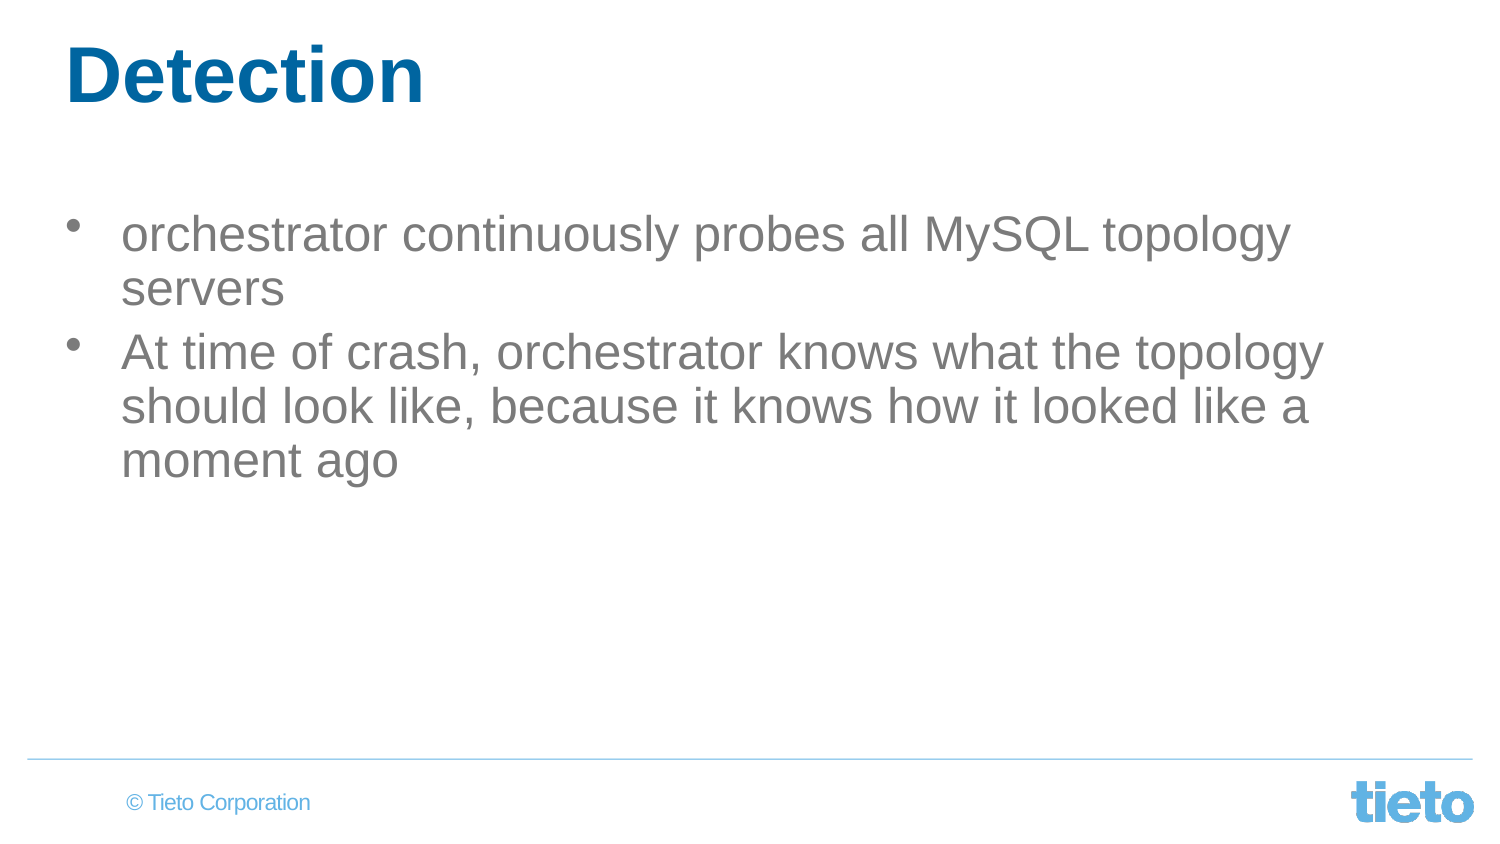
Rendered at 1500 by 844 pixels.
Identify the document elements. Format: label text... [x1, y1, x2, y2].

list orchestrator continuously probes all MySQL topology servers At time of crash, orchestrator knows what the topology should look like, because it knows how it looked like a moment ago [64, 207, 1416, 718]
picture [1350, 781, 1475, 823]
title Detection [64, 23, 1416, 190]
